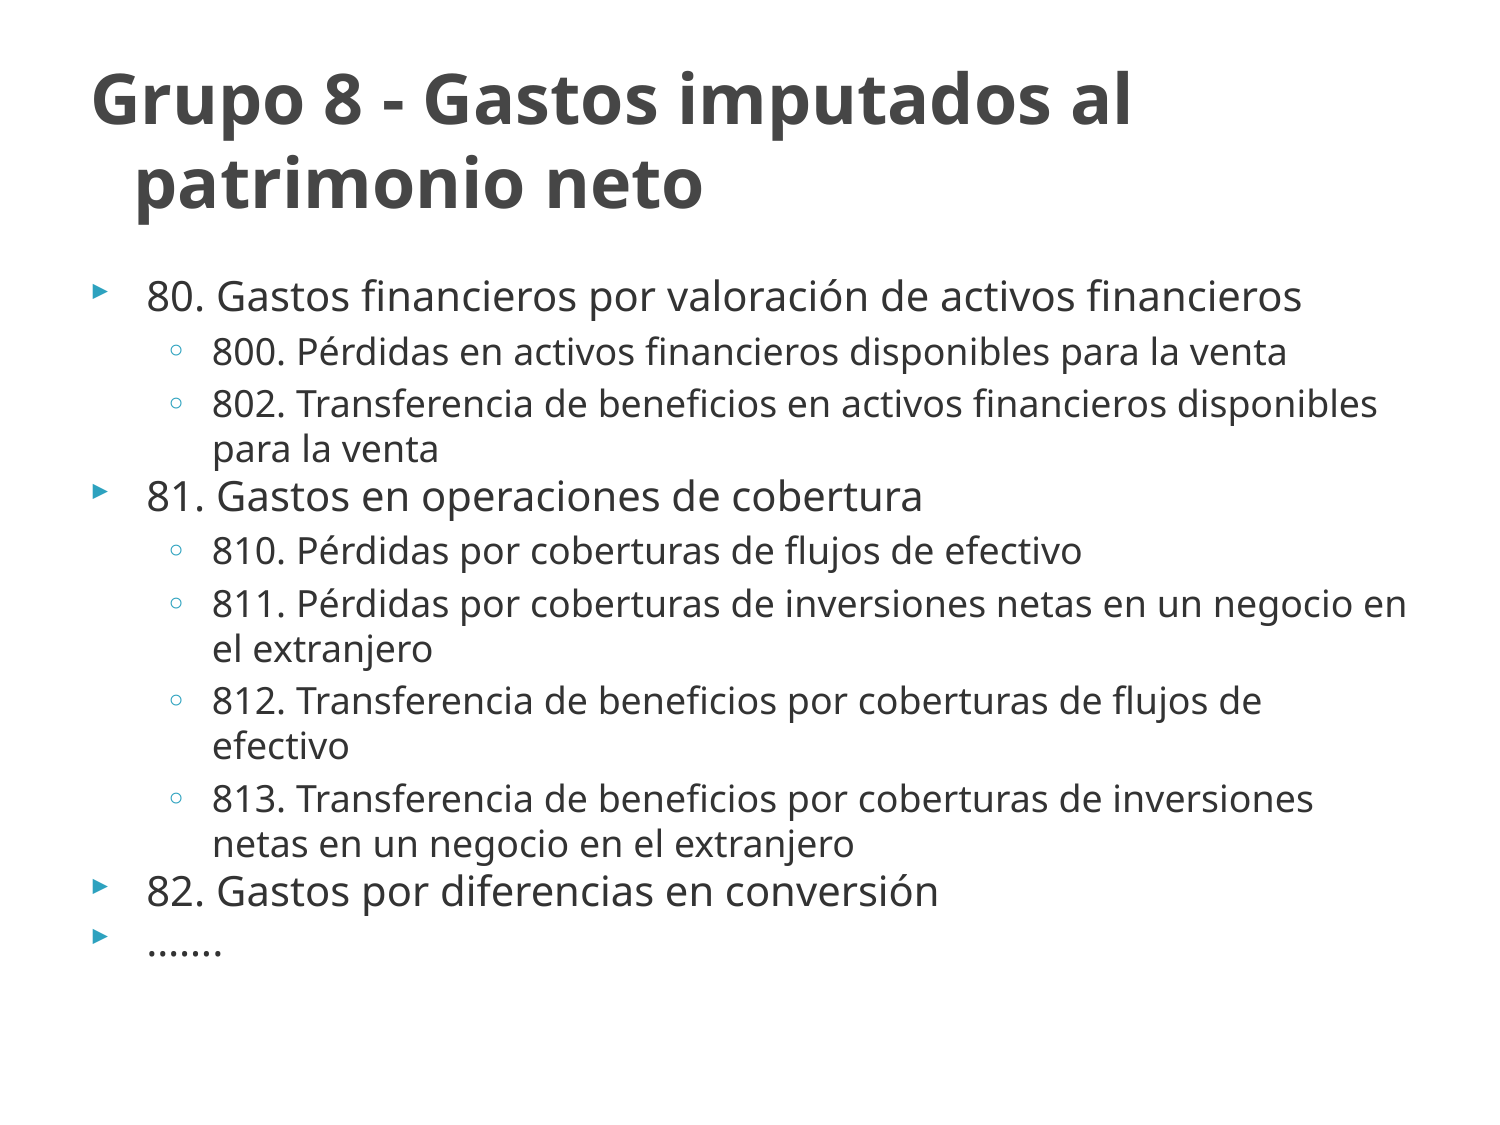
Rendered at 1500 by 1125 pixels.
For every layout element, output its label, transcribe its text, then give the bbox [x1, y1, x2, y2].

list 80. Gastos financieros por valoración de activos financieros 800. Pérdidas en activos financieros disponibles para la venta 802. Transferencia de beneficios en activos financieros disponibles para la venta 81. Gastos en operaciones de cobertura 810. Pérdidas por coberturas de flujos de efectivo 811. Pérdidas por coberturas de inversiones netas en un negocio en el extranjero 812. Transferencia de beneficios por coberturas de flujos de efectivo 813. Transferencia de beneficios por coberturas de inversiones netas en un negocio en el extranjero 82. Gastos por diferencias en conversión ……. [74, 262, 1426, 1006]
title Grupo 8 - Gastos imputados al patrimonio neto [75, 45, 1425, 233]
